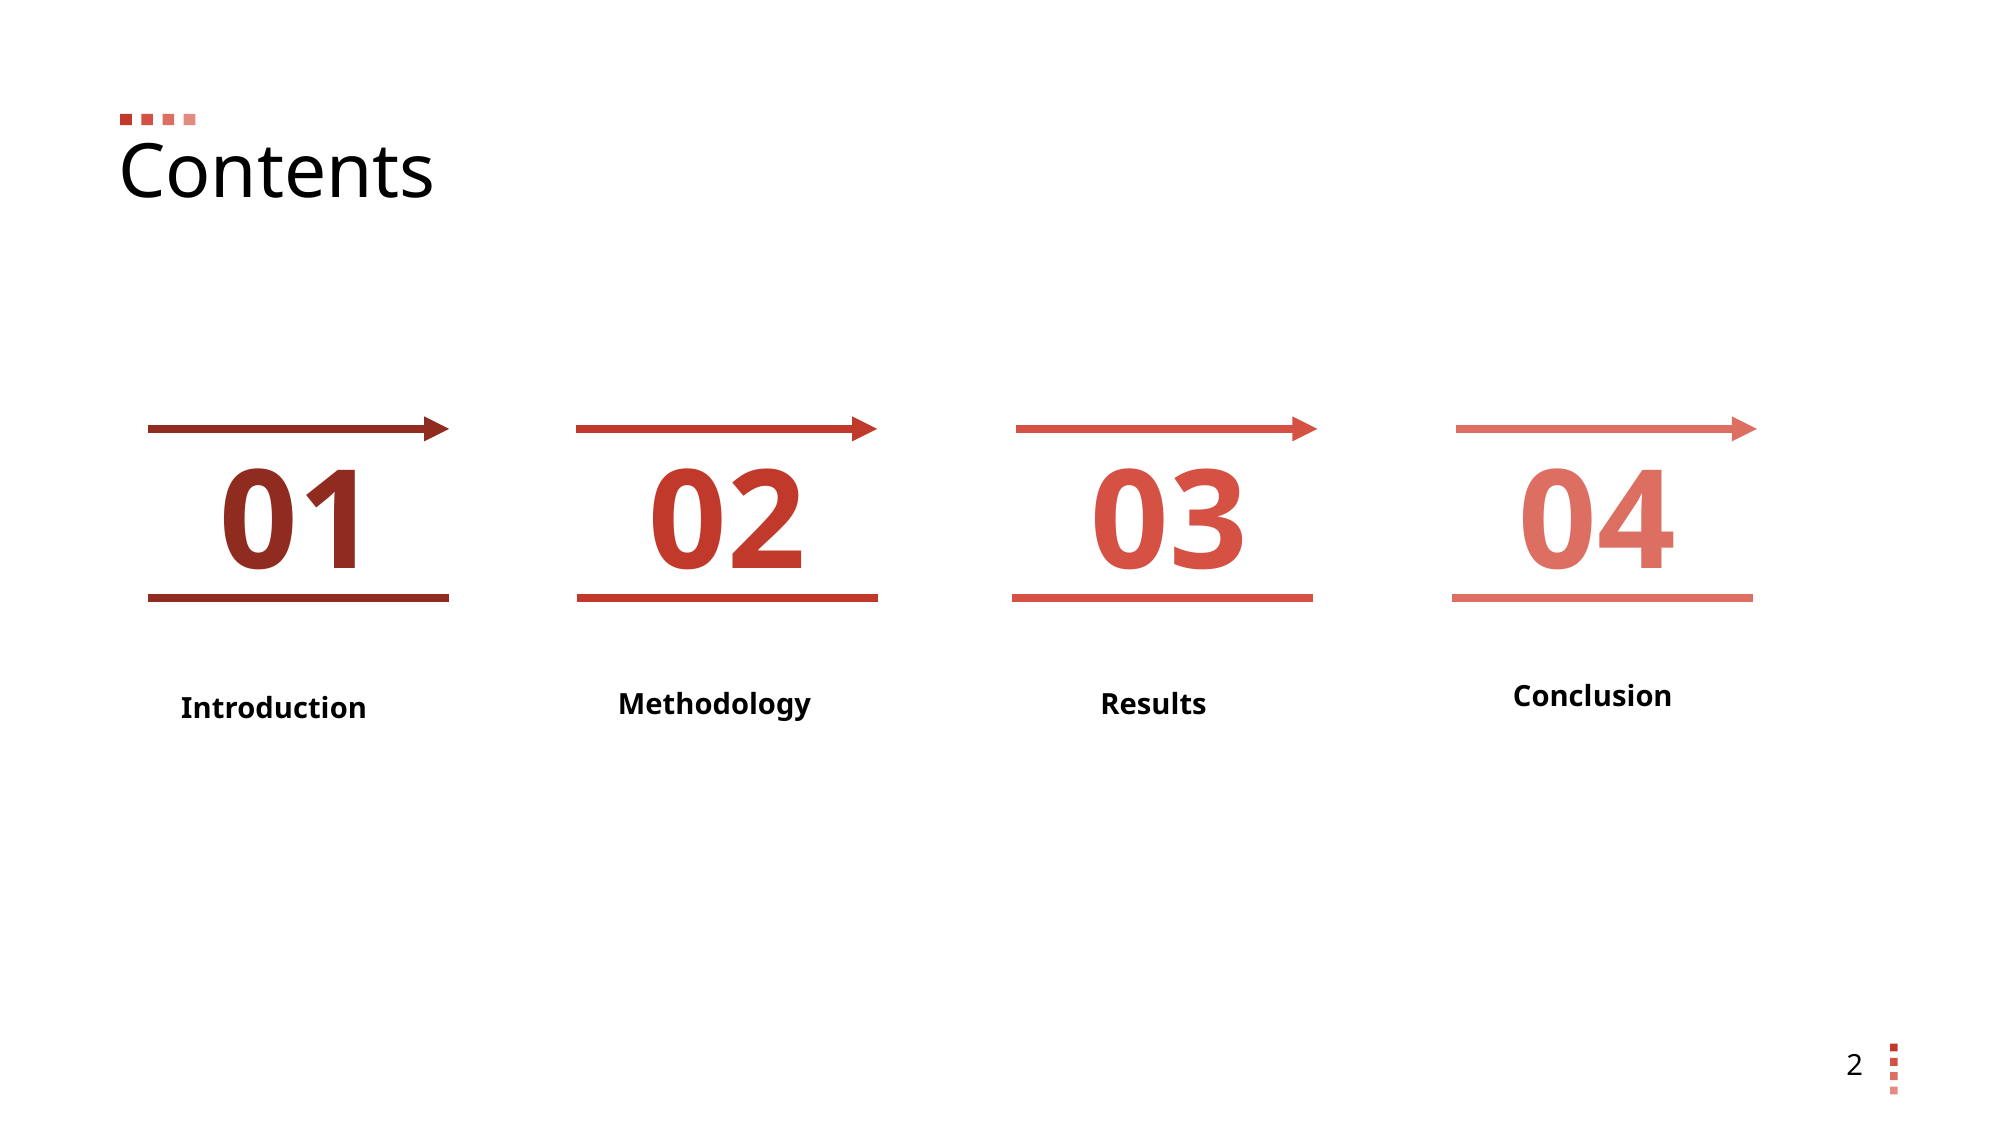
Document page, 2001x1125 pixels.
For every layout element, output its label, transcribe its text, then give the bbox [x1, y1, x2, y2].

list Contents [103, 135, 673, 211]
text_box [1435, 428, 1761, 599]
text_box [136, 422, 461, 605]
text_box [555, 677, 874, 764]
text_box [113, 681, 435, 768]
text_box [994, 677, 1313, 764]
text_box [564, 422, 890, 605]
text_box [1433, 669, 1753, 763]
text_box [1006, 422, 1332, 605]
